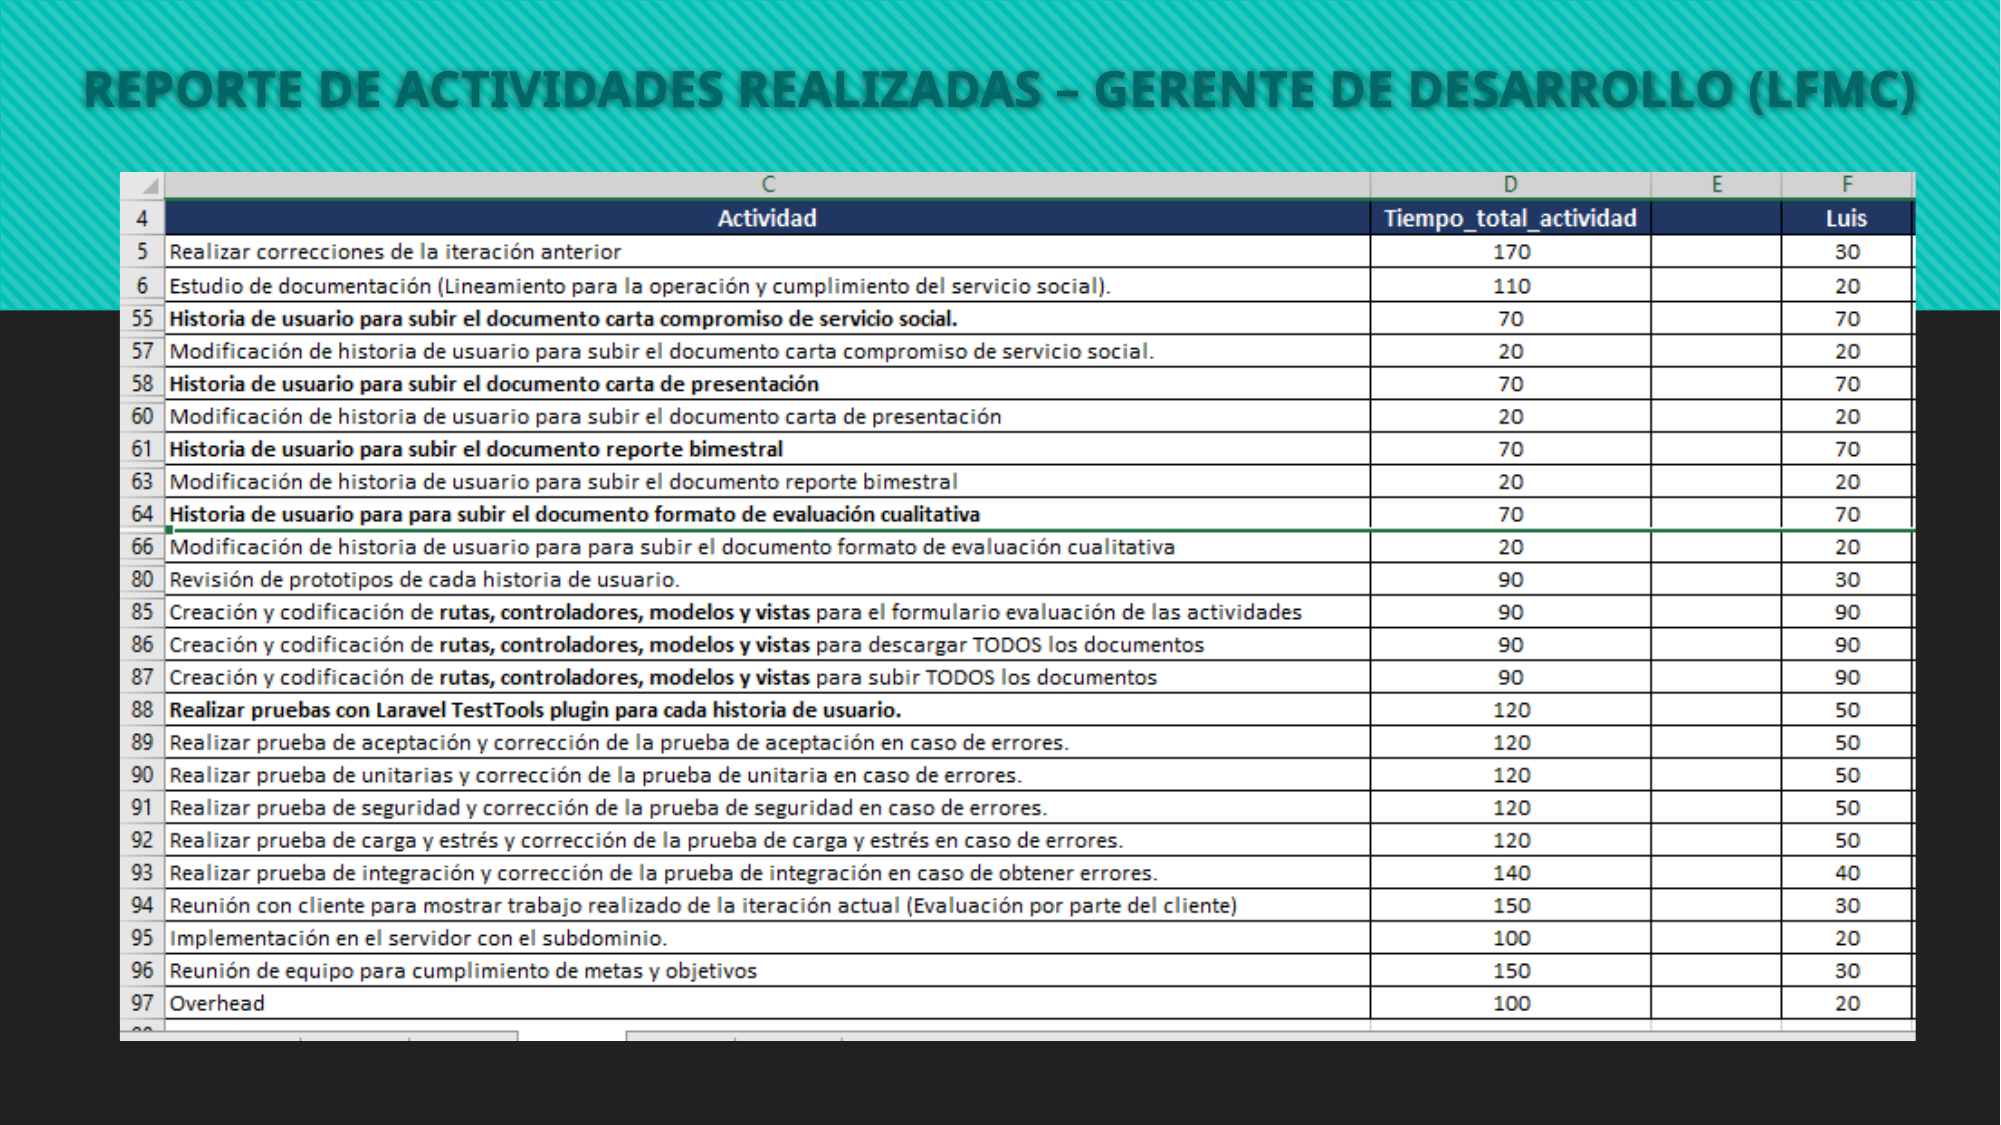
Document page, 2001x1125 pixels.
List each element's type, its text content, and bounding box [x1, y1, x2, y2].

picture [119, 172, 1916, 1042]
title REPORTE DE ACTIVIDADES REALIZADAS – GERENTE DE DESARROLLO (LFMC) [0, 29, 2000, 125]
